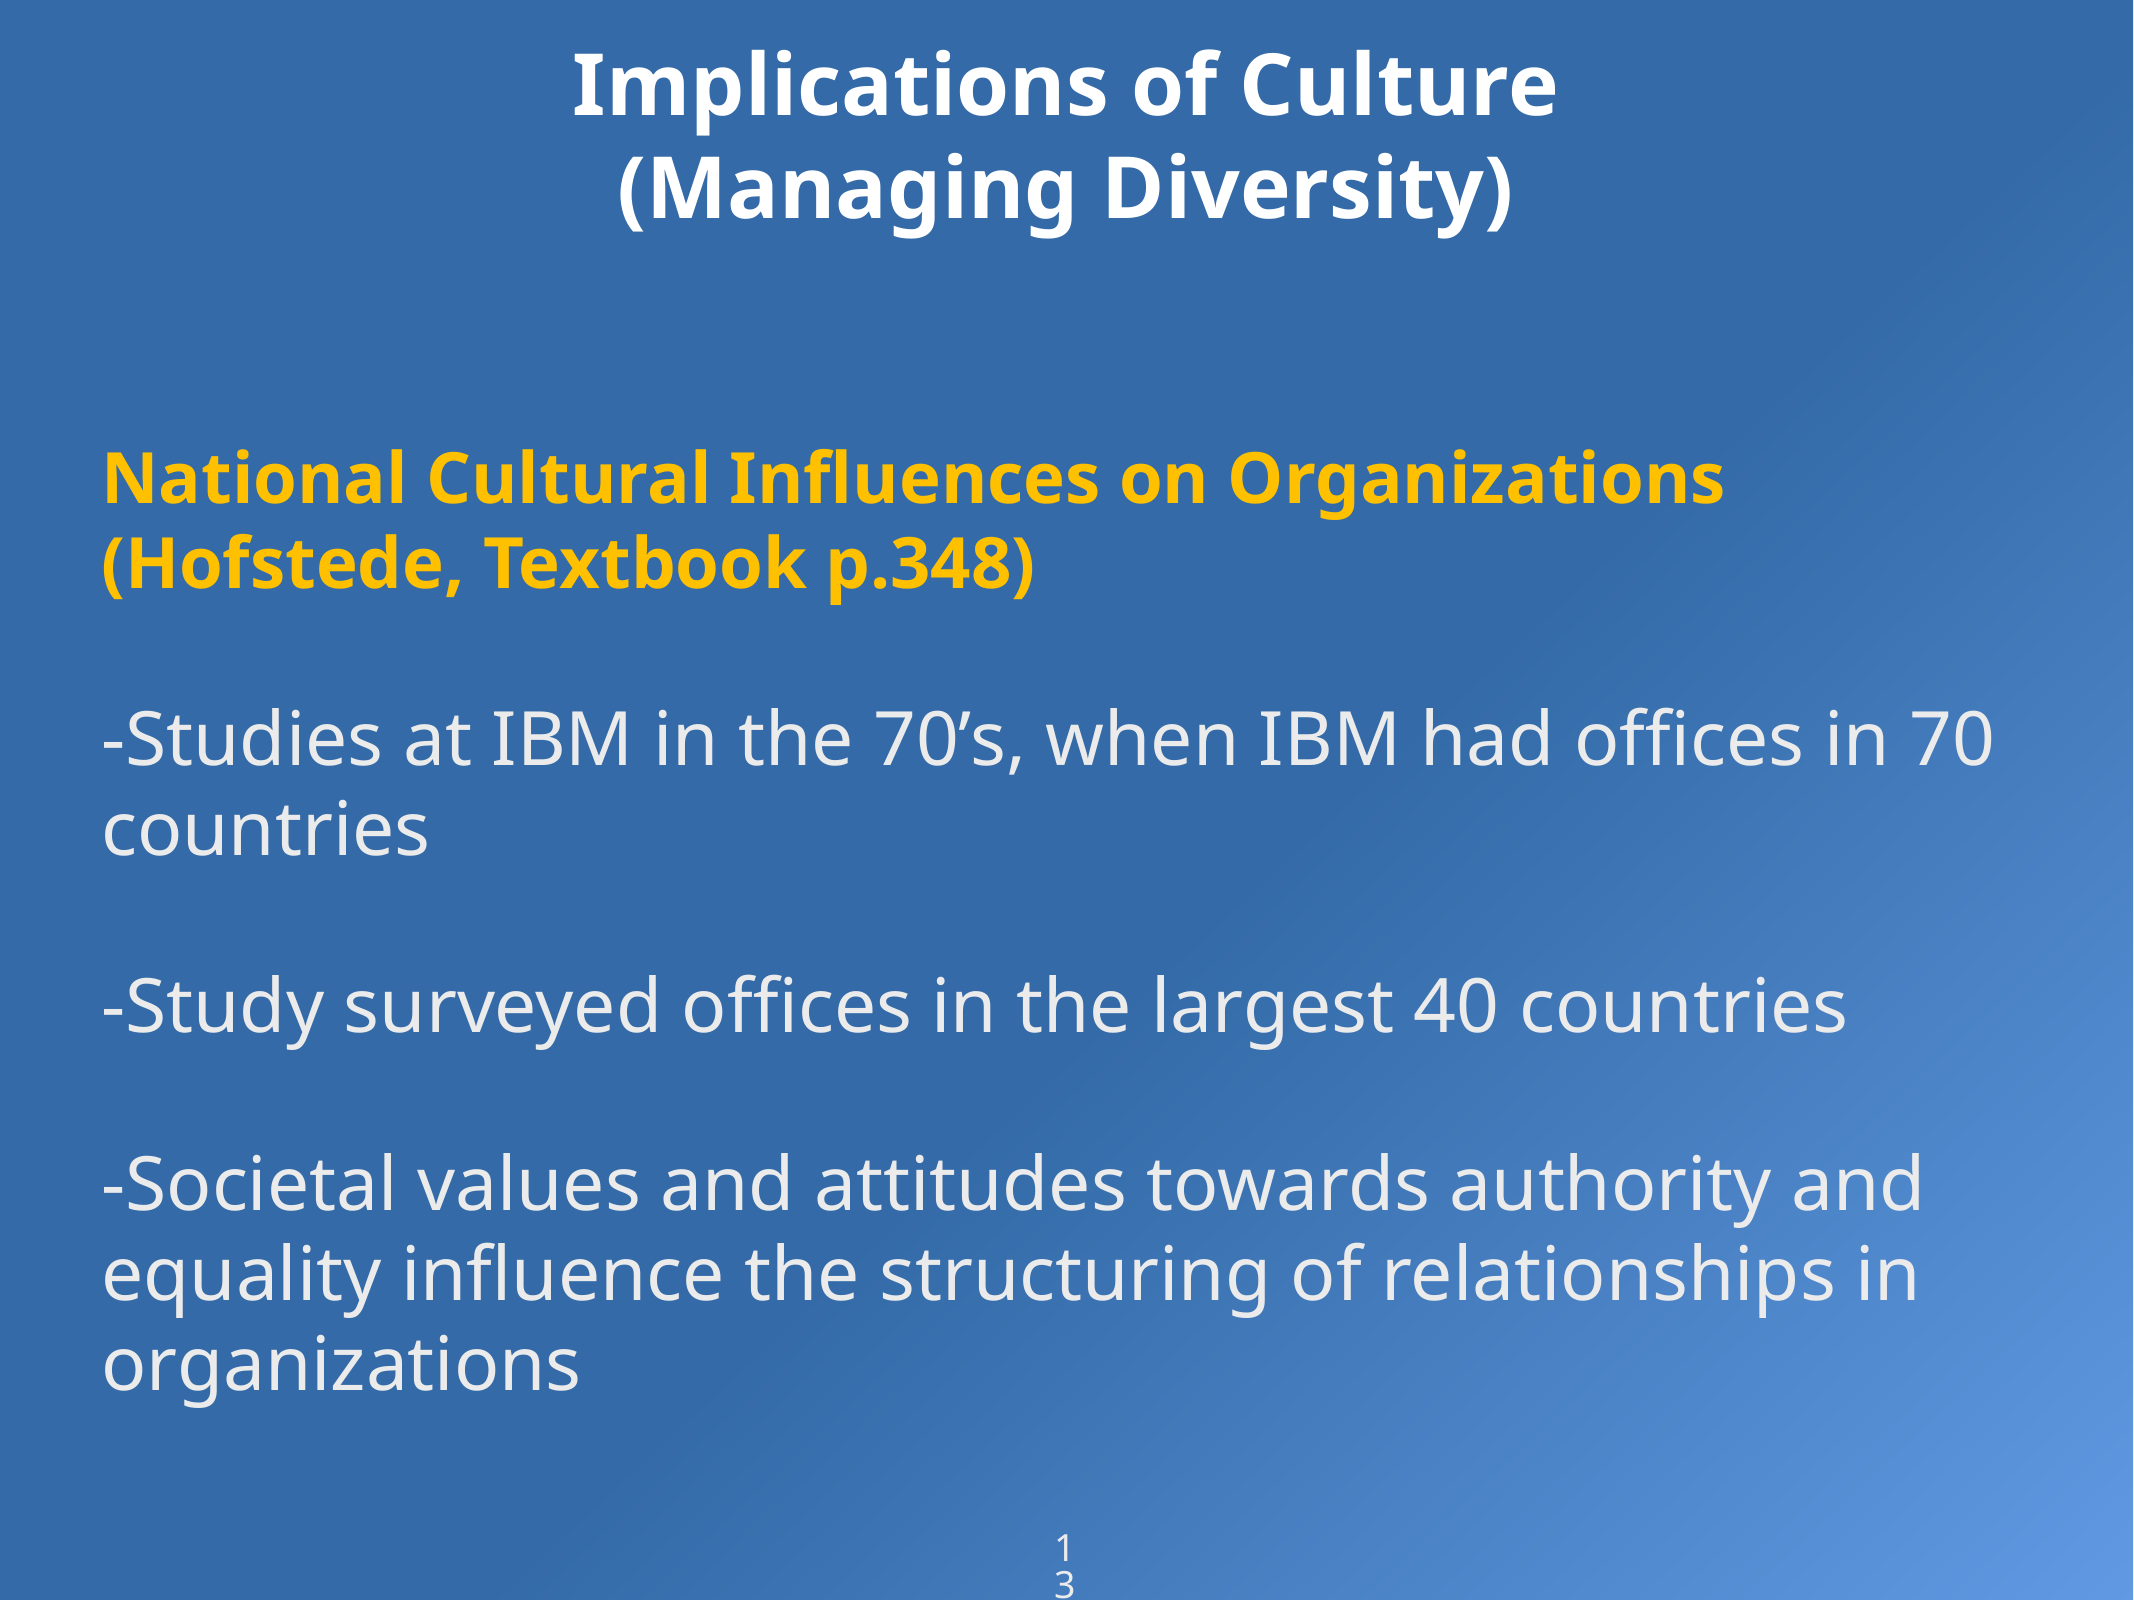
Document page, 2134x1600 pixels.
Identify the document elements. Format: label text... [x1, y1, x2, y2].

title Implications of Culture (Managing Diversity) [124, 19, 2009, 246]
list National Cultural Influences on Organizations (Hofstede, Textbook p.348) -Studies at IBM in the 70’s, when IBM had offices in 70 countries -Study surveyed offices in the largest 40 countries -Societal values and attitudes towards authority and equality influence the structuring of relationships in organizations [92, 342, 2047, 1497]
slide_number 13 [1045, 1517, 1086, 1581]
